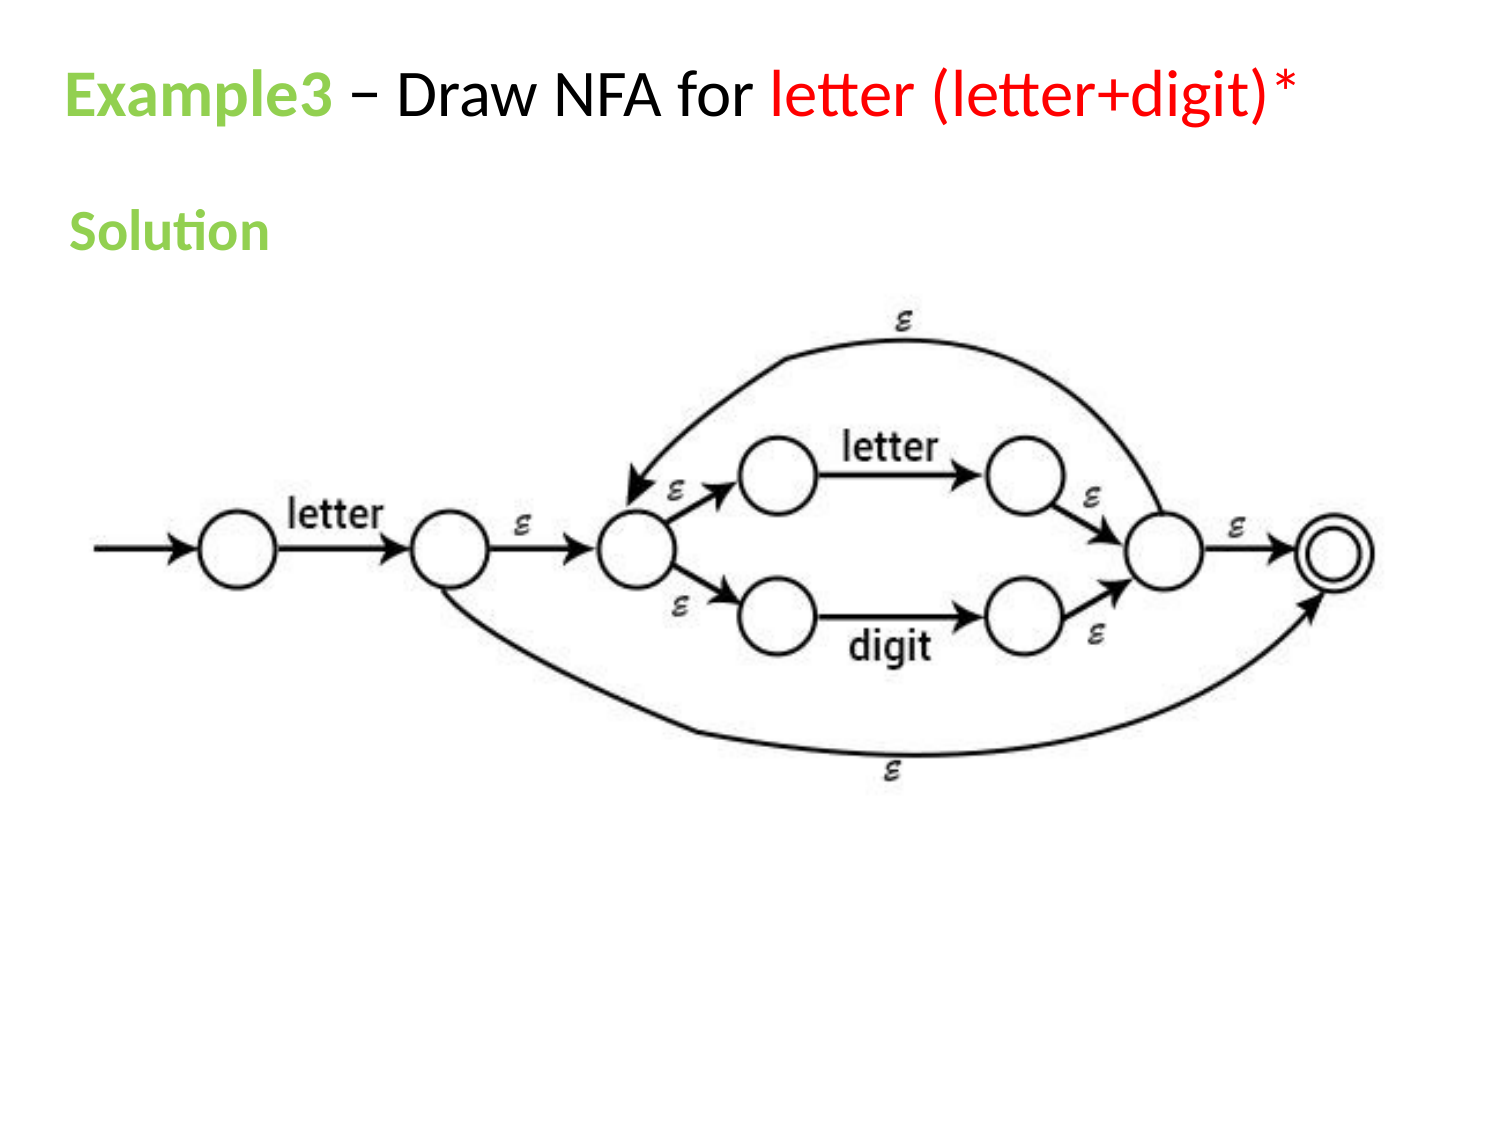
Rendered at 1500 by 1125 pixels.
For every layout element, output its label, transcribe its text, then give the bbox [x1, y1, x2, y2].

text_box Example3 − Draw NFA for letter (letter+digit)* [49, 42, 1318, 138]
text_box Solution [54, 184, 286, 257]
picture [53, 258, 1440, 835]
